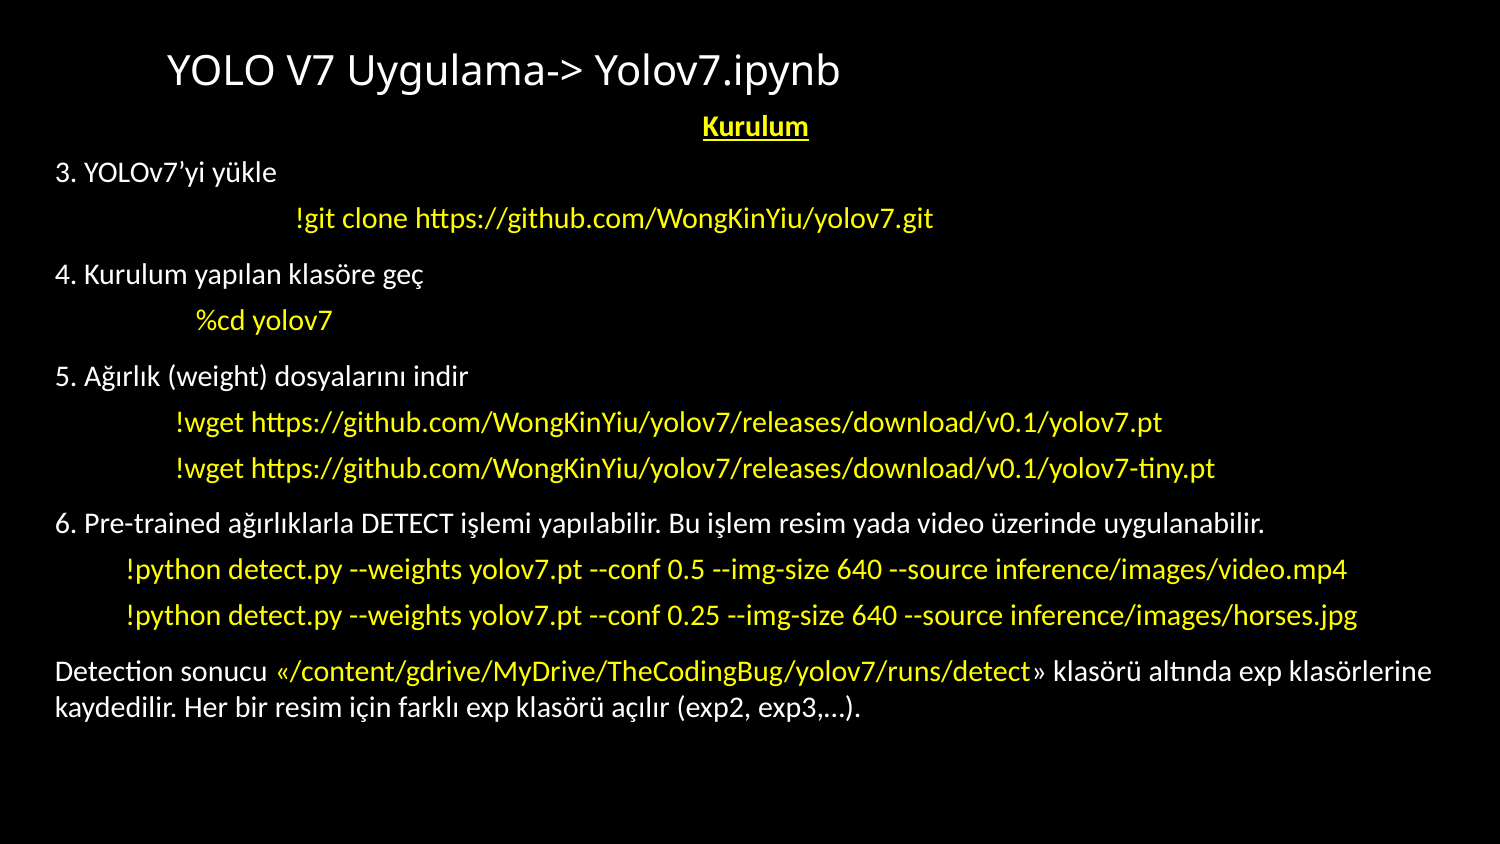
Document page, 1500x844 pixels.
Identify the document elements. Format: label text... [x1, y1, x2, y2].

text_box Kurulum 3. YOLOv7’yi yükle !git clone https://github.com/WongKinYiu/yolov7.git 4. Kurulum yapılan klasöre geç %cd yolov7 5. Ağırlık (weight) dosyalarını indir !wget https://github.com/WongKinYiu/yolov7/releases/download/v0.1/yolov7.pt !wget https://github.com/WongKinYiu/yolov7/releases/download/v0.1/yolov7-tiny.pt 6. Pre-trained ağırlıklarla DETECT işlemi yapılabilir. Bu işlem resim yada video üzerinde uygulanabilir. !python detect.py --weights yolov7.pt --conf 0.5 --img-size 640 --source inference/images/video.mp4 !python detect.py --weights yolov7.pt --conf 0.25 --img-size 640 --source inference/images/horses.jpg Detection sonucu «/content/gdrive/MyDrive/TheCodingBug/yolov7/runs/detect» klasörü altında exp klasörlerine kaydedilir. Her bir resim için farklı exp klasörü açılır (exp2, exp3,…). [39, 99, 1472, 746]
title YOLO V7 Uygulama-> Yolov7.ipynb [152, 0, 1338, 99]
